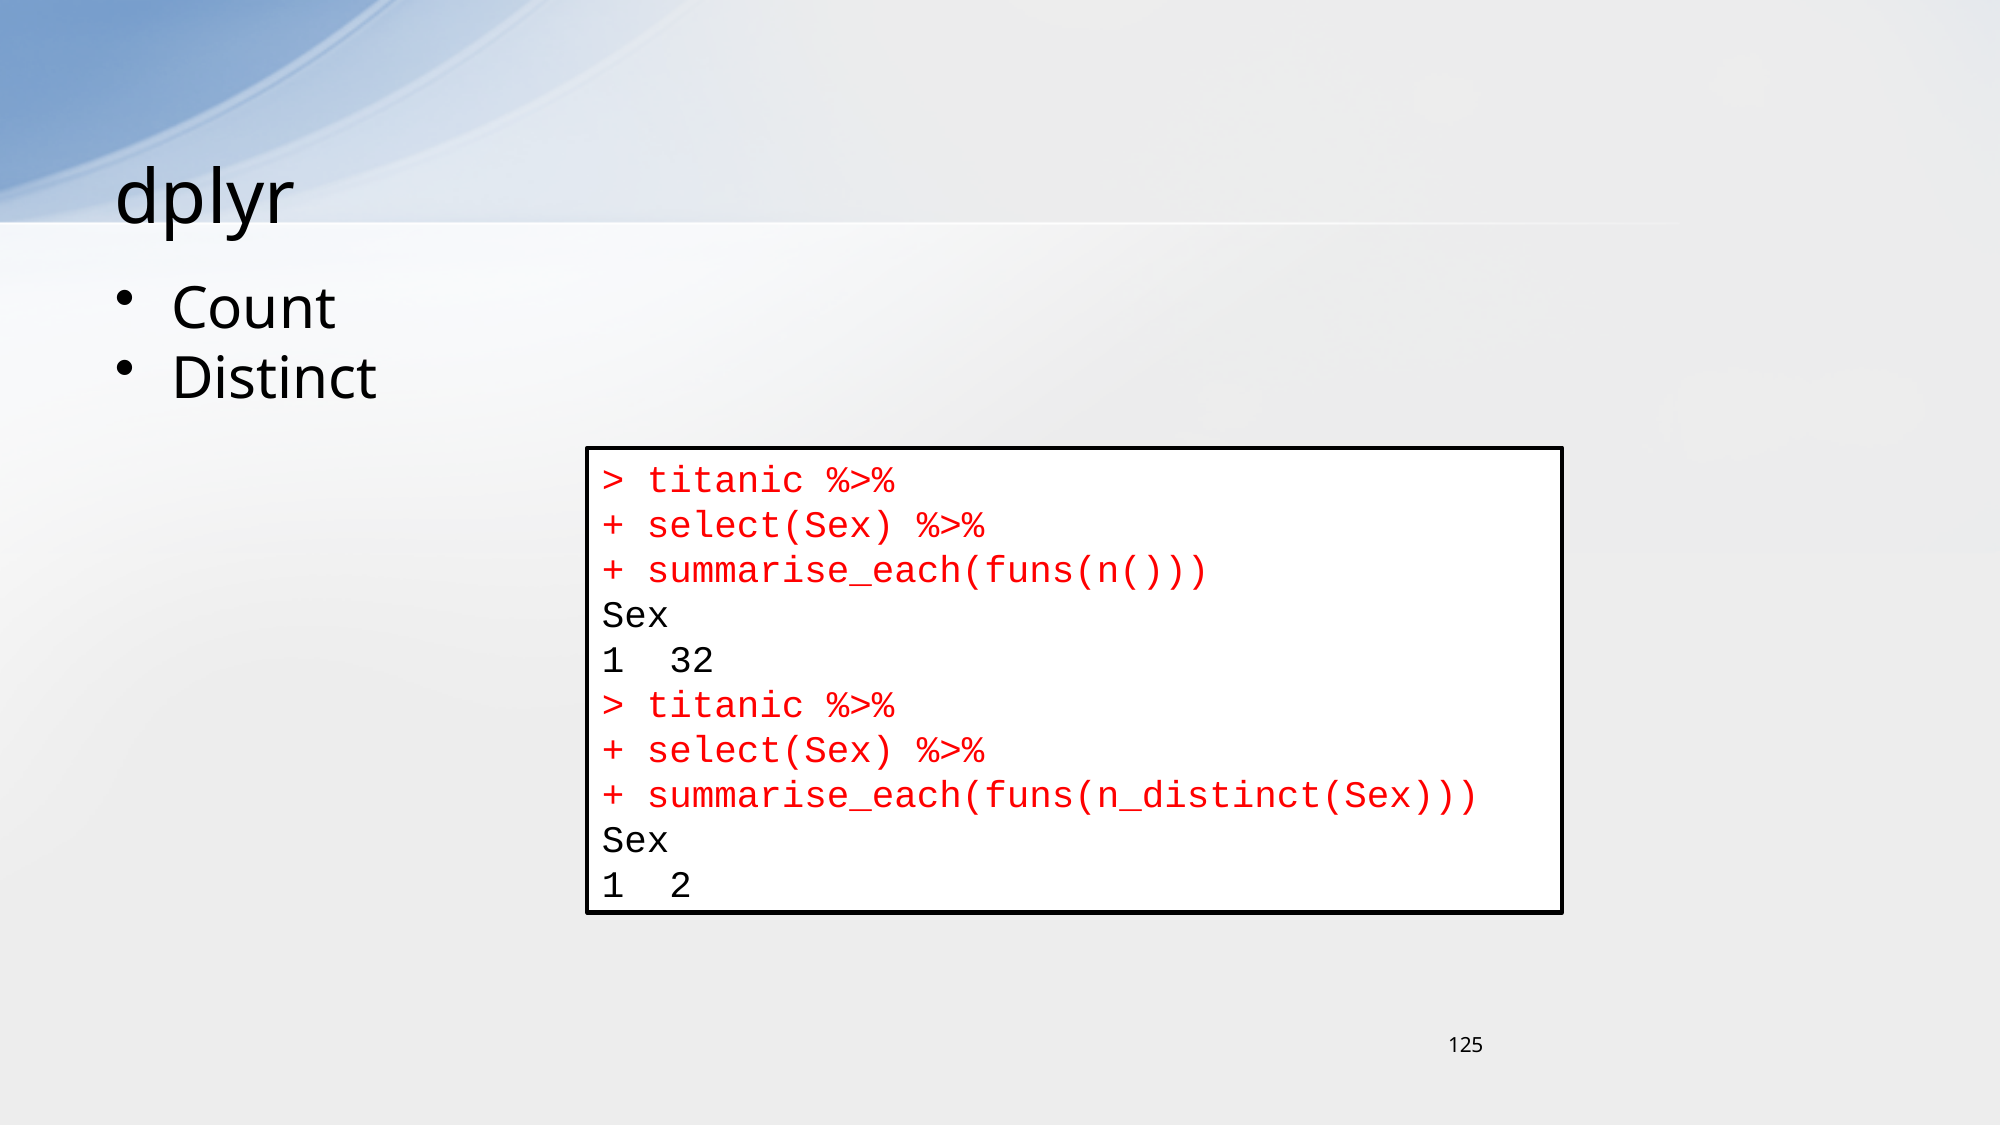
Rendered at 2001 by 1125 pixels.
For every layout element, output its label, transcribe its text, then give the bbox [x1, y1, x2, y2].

title dplyr [99, 58, 1900, 247]
list Count Distinct [99, 262, 1900, 1005]
slide_number 125 [1433, 1024, 1900, 1103]
picture [0, 0, 2000, 1125]
text_box > titanic %>% + select(Sex) %>% + summarise_each(funs(n())) Sex 1 32 > titanic %>% + select(Sex) %>% + summarise_each(funs(n_distinct(Sex))) Sex 1 2 [585, 446, 1564, 915]
